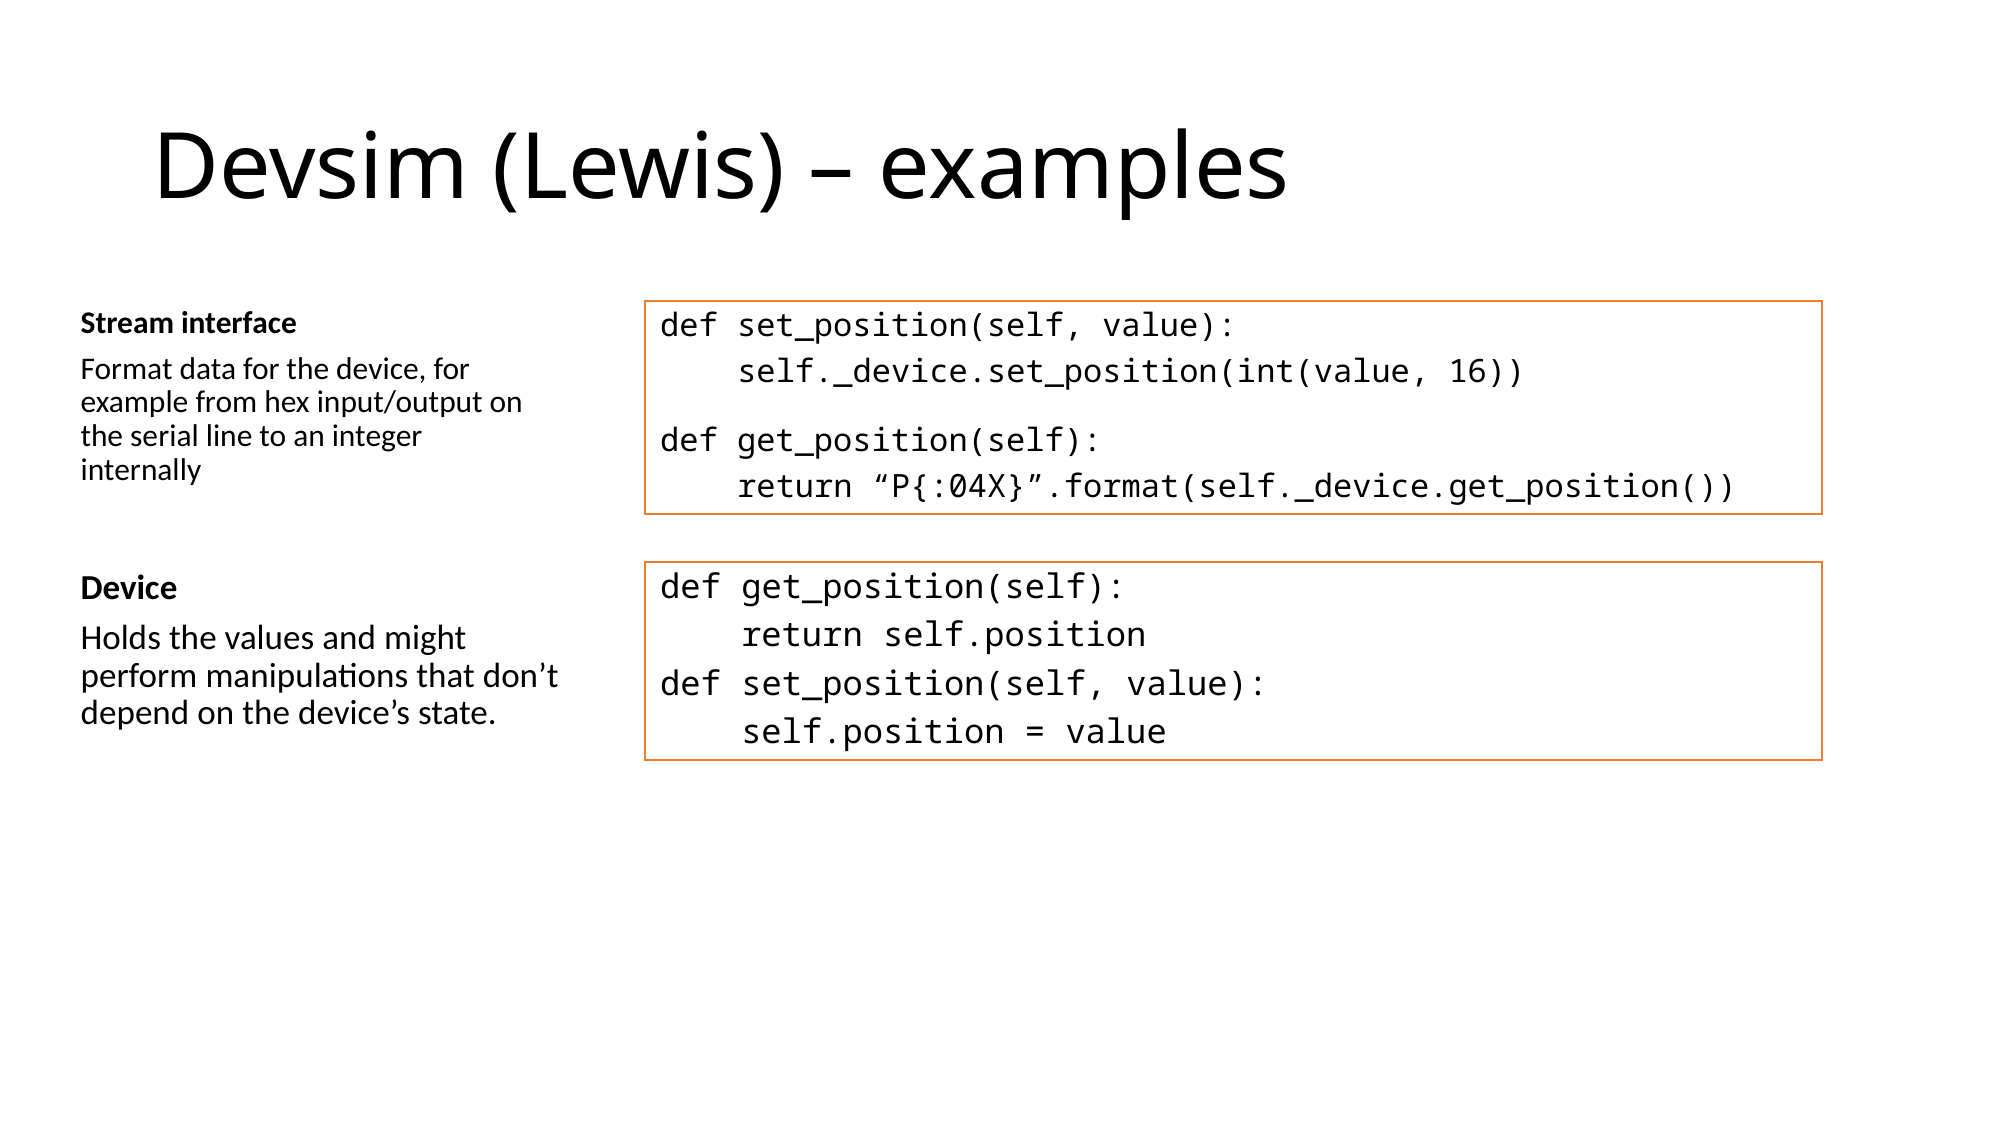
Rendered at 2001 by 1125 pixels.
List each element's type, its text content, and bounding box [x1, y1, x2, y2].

text_box Device Holds the values and might perform manipulations that don’t depend on the device’s state. [65, 561, 577, 761]
text_box def set_position(self, value): self._device.set_position(int(value, 16)) def get_position(self): return “P{:04X}”.format(self._device.get_position()) [644, 300, 1823, 515]
list Stream interface Format data for the device, for example from hex input/output on the serial line to an integer internally [65, 299, 552, 496]
title Devsim (Lewis) – examples [137, 59, 1863, 278]
text_box def get_position(self): return self.position def set_position(self, value): self.position = value [644, 561, 1823, 761]
